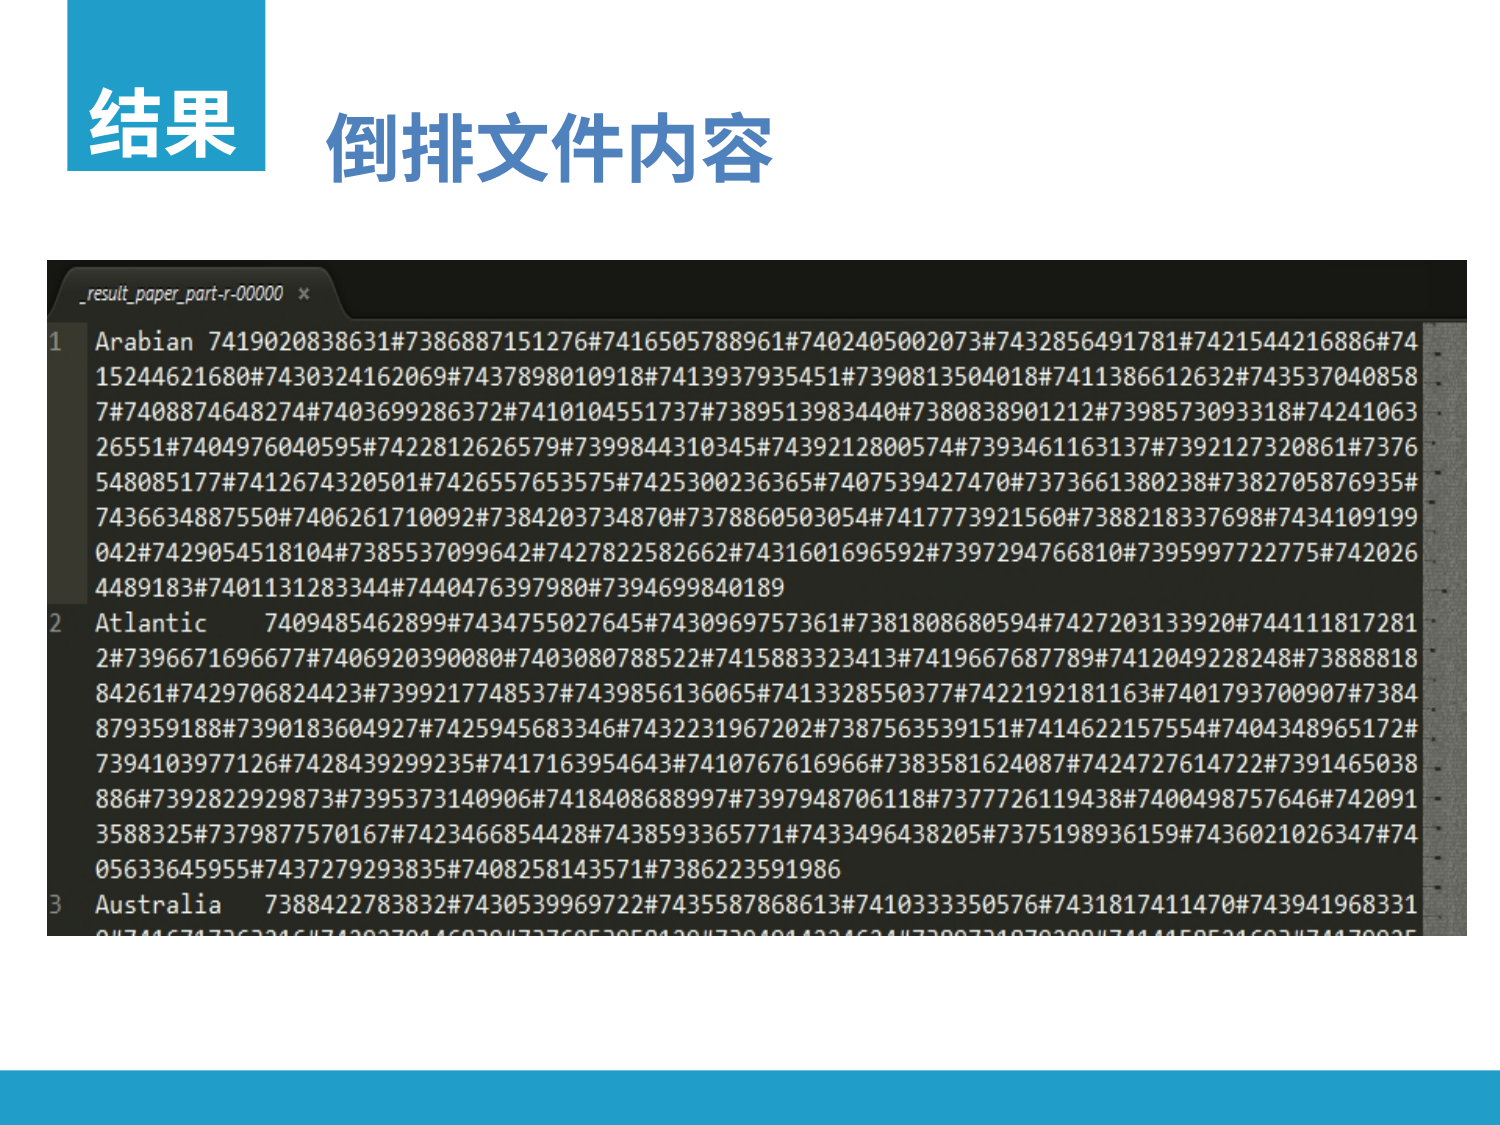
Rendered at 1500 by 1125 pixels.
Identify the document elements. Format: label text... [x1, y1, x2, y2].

picture [47, 260, 1467, 937]
text_box 结果 [74, 69, 254, 174]
text_box [65, 0, 268, 173]
text_box 倒排文件内容 [310, 94, 791, 199]
text_box [0, 1068, 1500, 1125]
